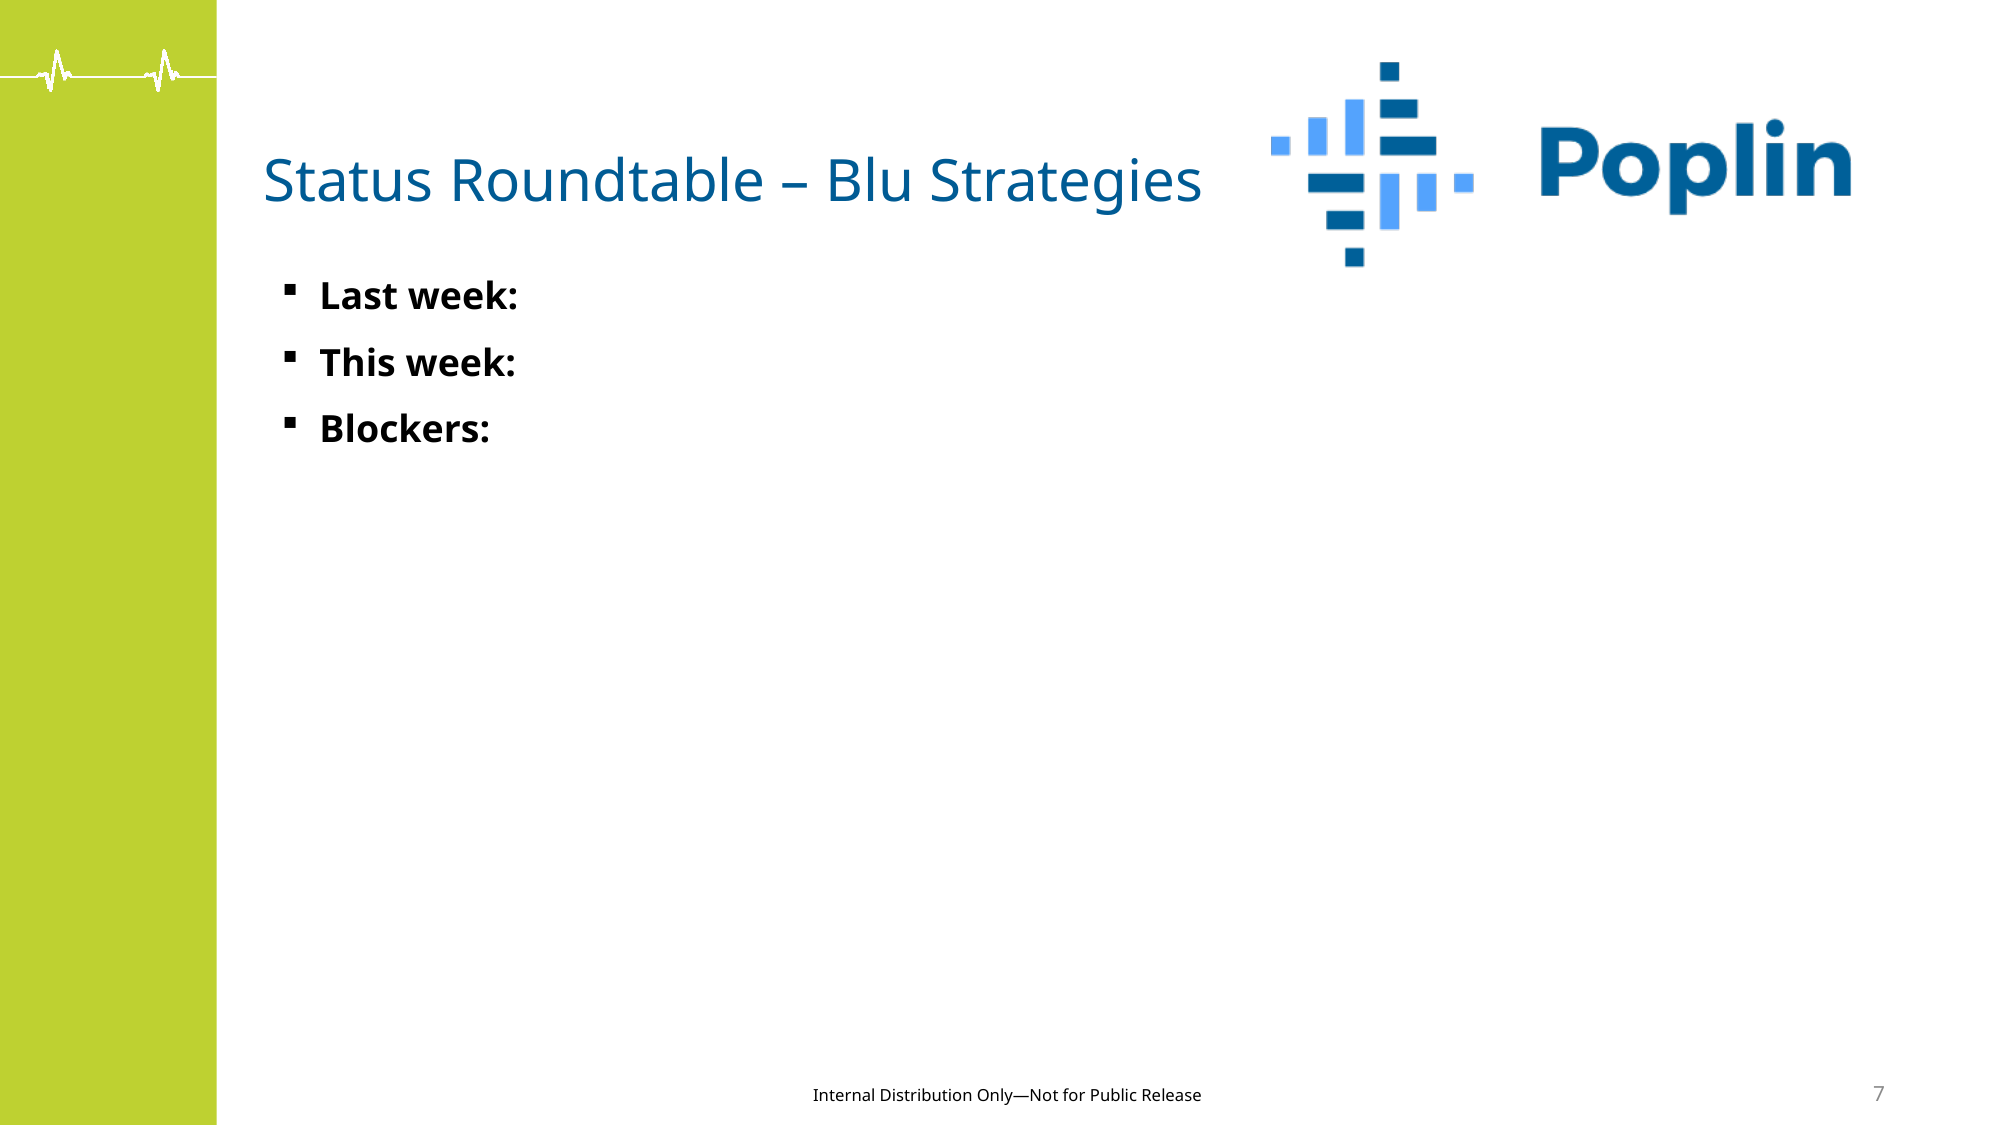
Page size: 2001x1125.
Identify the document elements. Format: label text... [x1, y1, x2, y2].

picture [0, 9, 217, 125]
slide_number 7 [1500, 1065, 1900, 1125]
picture [1247, 47, 1925, 278]
list Last week: This week: Blockers: [248, 255, 1882, 1005]
title Status Roundtable – Blu Strategies [248, 119, 1242, 236]
